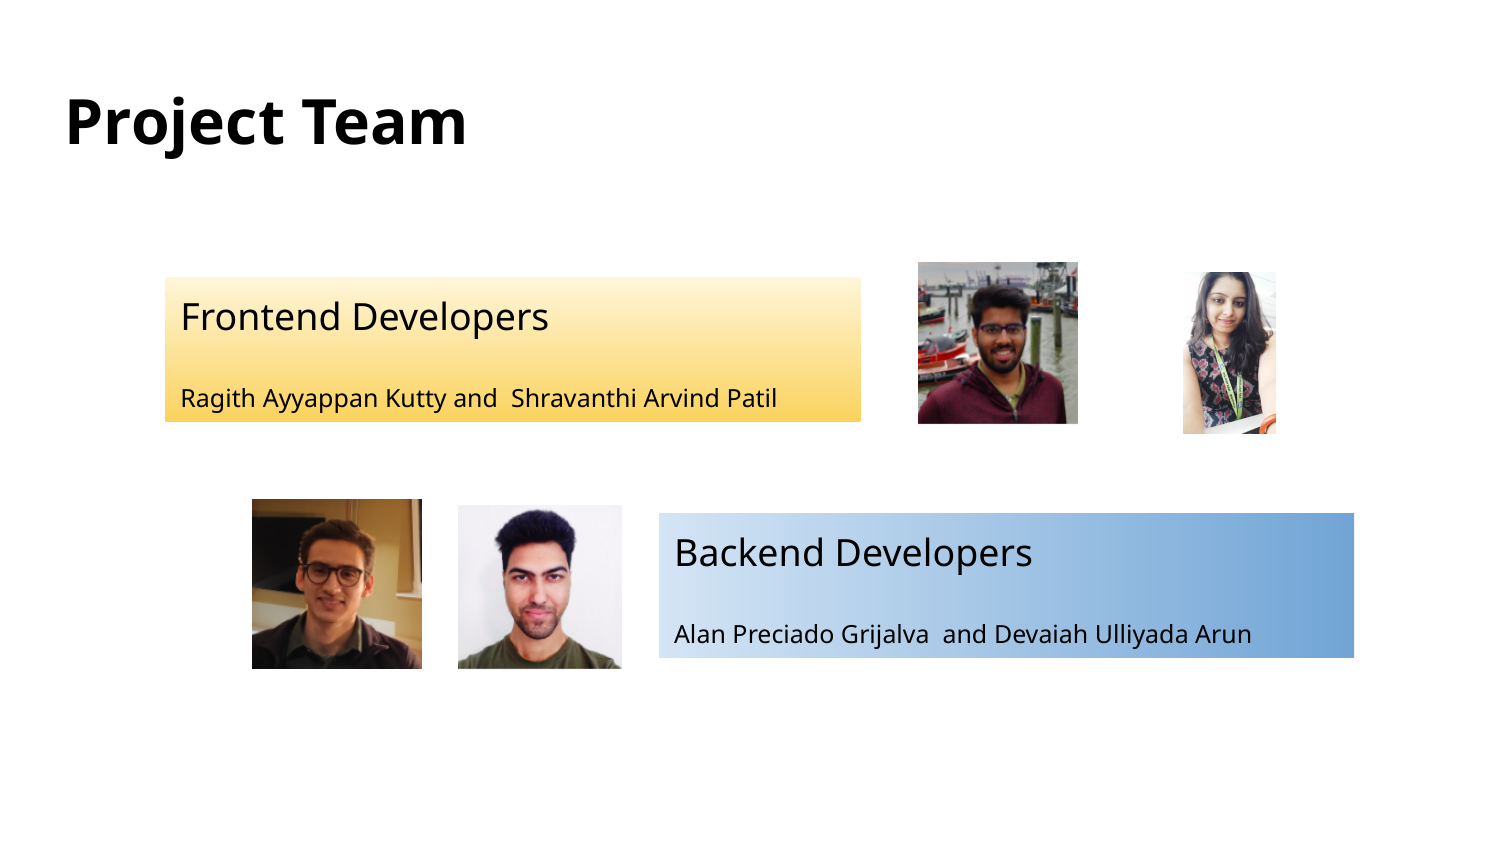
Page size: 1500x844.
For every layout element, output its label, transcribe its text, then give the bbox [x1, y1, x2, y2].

picture [1182, 272, 1276, 435]
text_box Frontend Developers Ragith Ayyappan Kutty and Shravanthi Arvind Patil [165, 277, 861, 422]
text_box Backend Developers Alan Preciado Grijalva and Devaiah Ulliyada Arun [659, 513, 1355, 658]
text_box Project Team [49, 67, 1448, 173]
picture [252, 498, 422, 669]
picture [458, 505, 622, 670]
picture [917, 262, 1078, 425]
